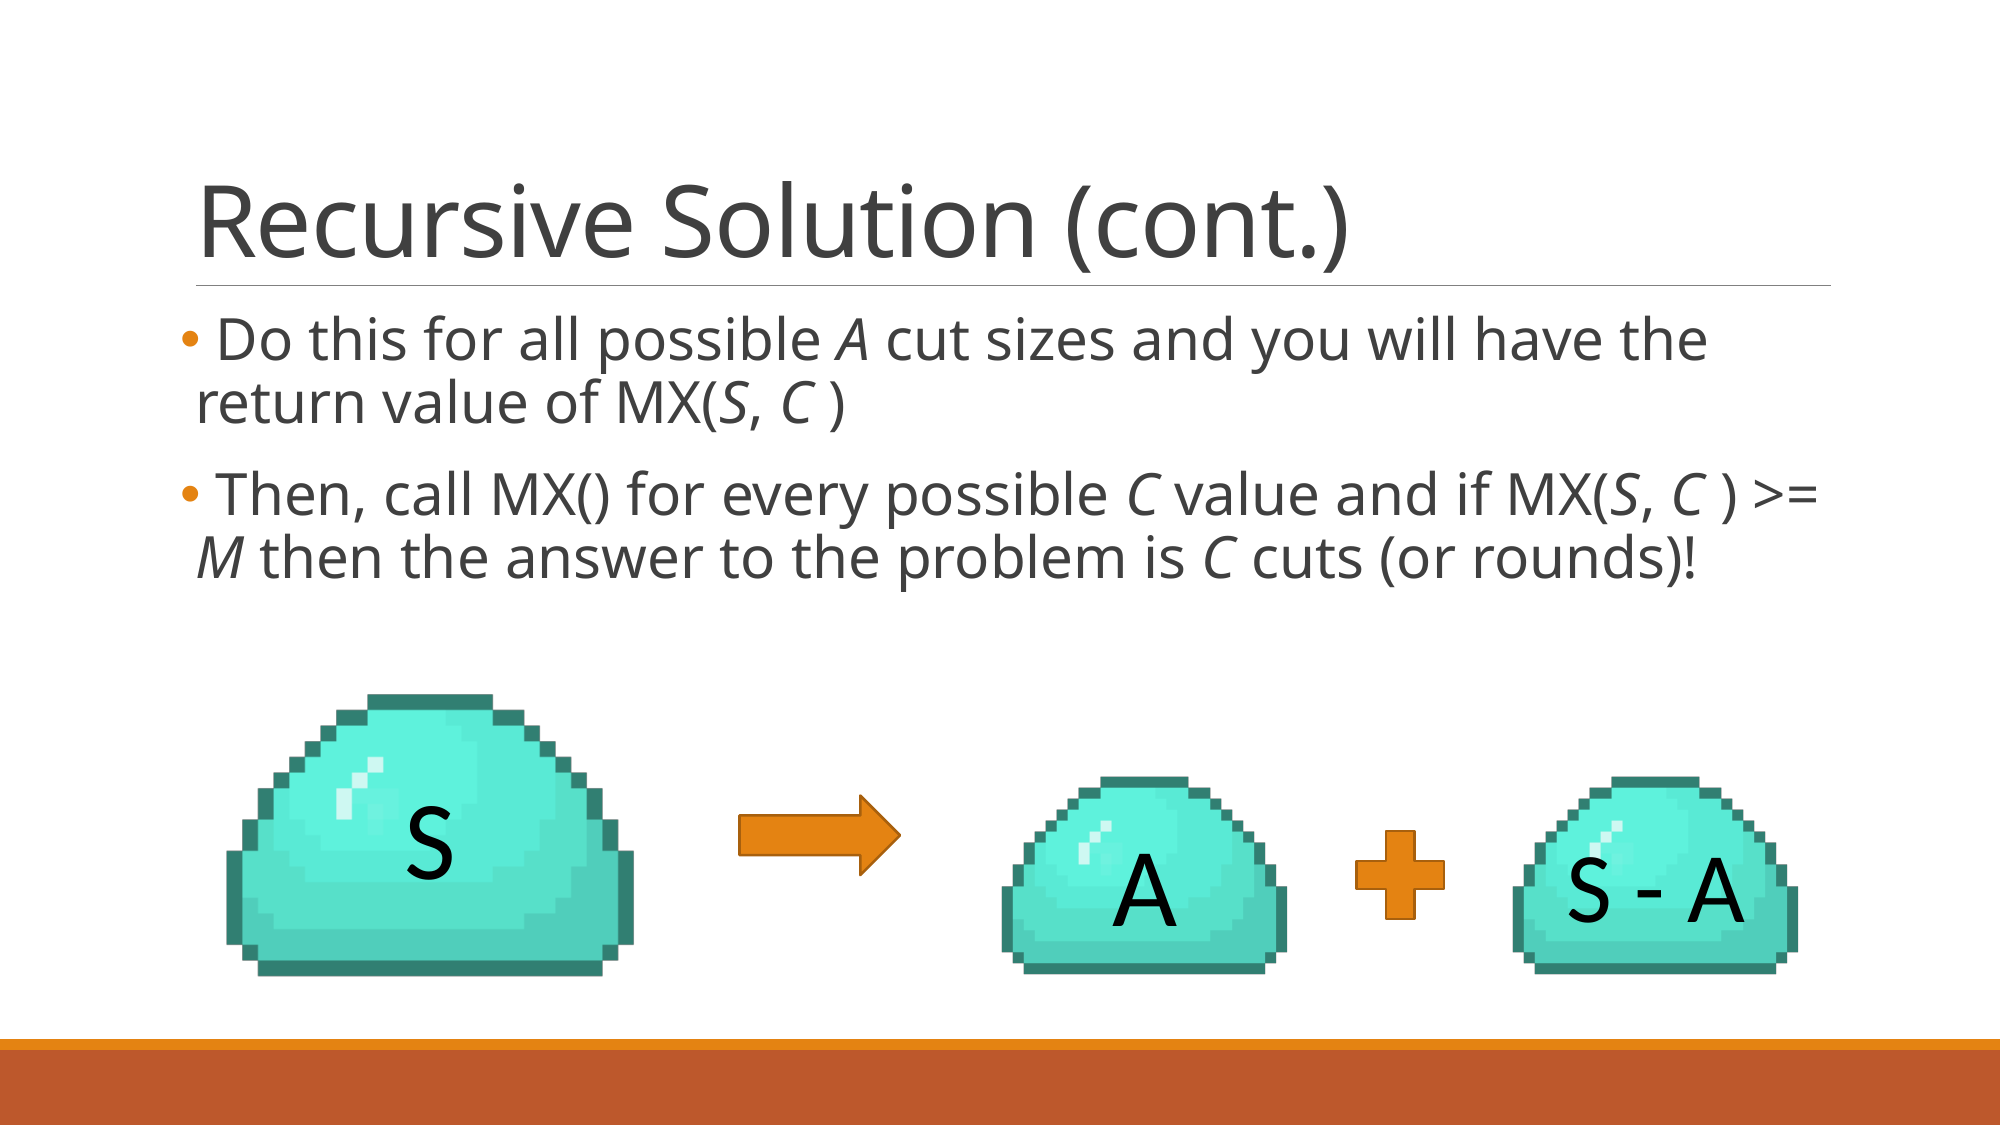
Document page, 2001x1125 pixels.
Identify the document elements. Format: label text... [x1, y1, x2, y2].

picture [1480, 699, 1832, 1051]
list Do this for all possible A cut sizes and you will have the return value of MX(S, C ) Then, call MX() for every possible C value and if MX(S, C ) >= M then the answer to the problem is C cuts (or rounds)! [180, 302, 1830, 1008]
title Recursive Solution (cont.) [180, 47, 1830, 285]
text_box [1355, 830, 1445, 920]
picture [179, 584, 681, 1086]
picture [969, 699, 1321, 1051]
text_box [738, 794, 901, 877]
